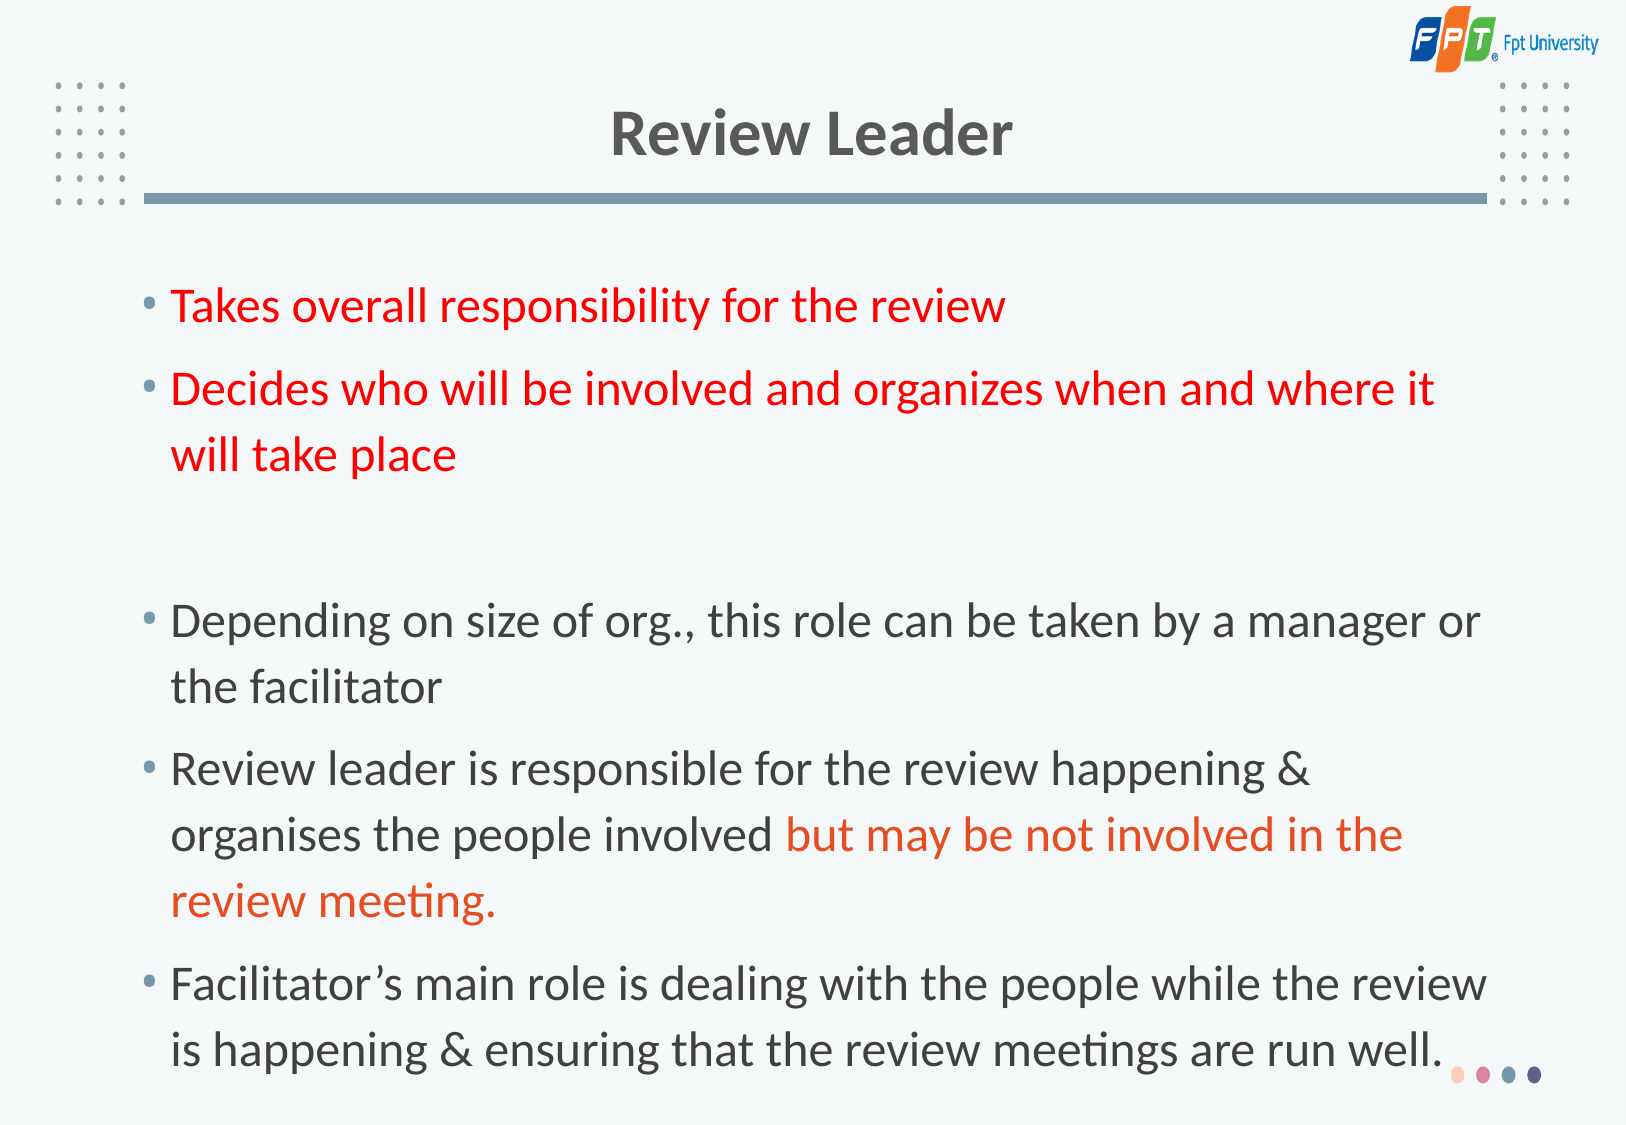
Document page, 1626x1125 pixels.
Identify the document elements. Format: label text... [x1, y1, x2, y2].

title Review Leader [111, 60, 1514, 208]
list Takes overall responsibility for the review Decides who will be involved and organizes when and where it will take place Depending on size of org., this role can be taken by a manager or the facilitator Review leader is responsible for the review happening & organises the people involved but may be not involved in the review meeting. Facilitator’s main role is dealing with the people while the review is happening & ensuring that the review meetings are run well. [125, 259, 1514, 1090]
picture [1383, 6, 1624, 88]
